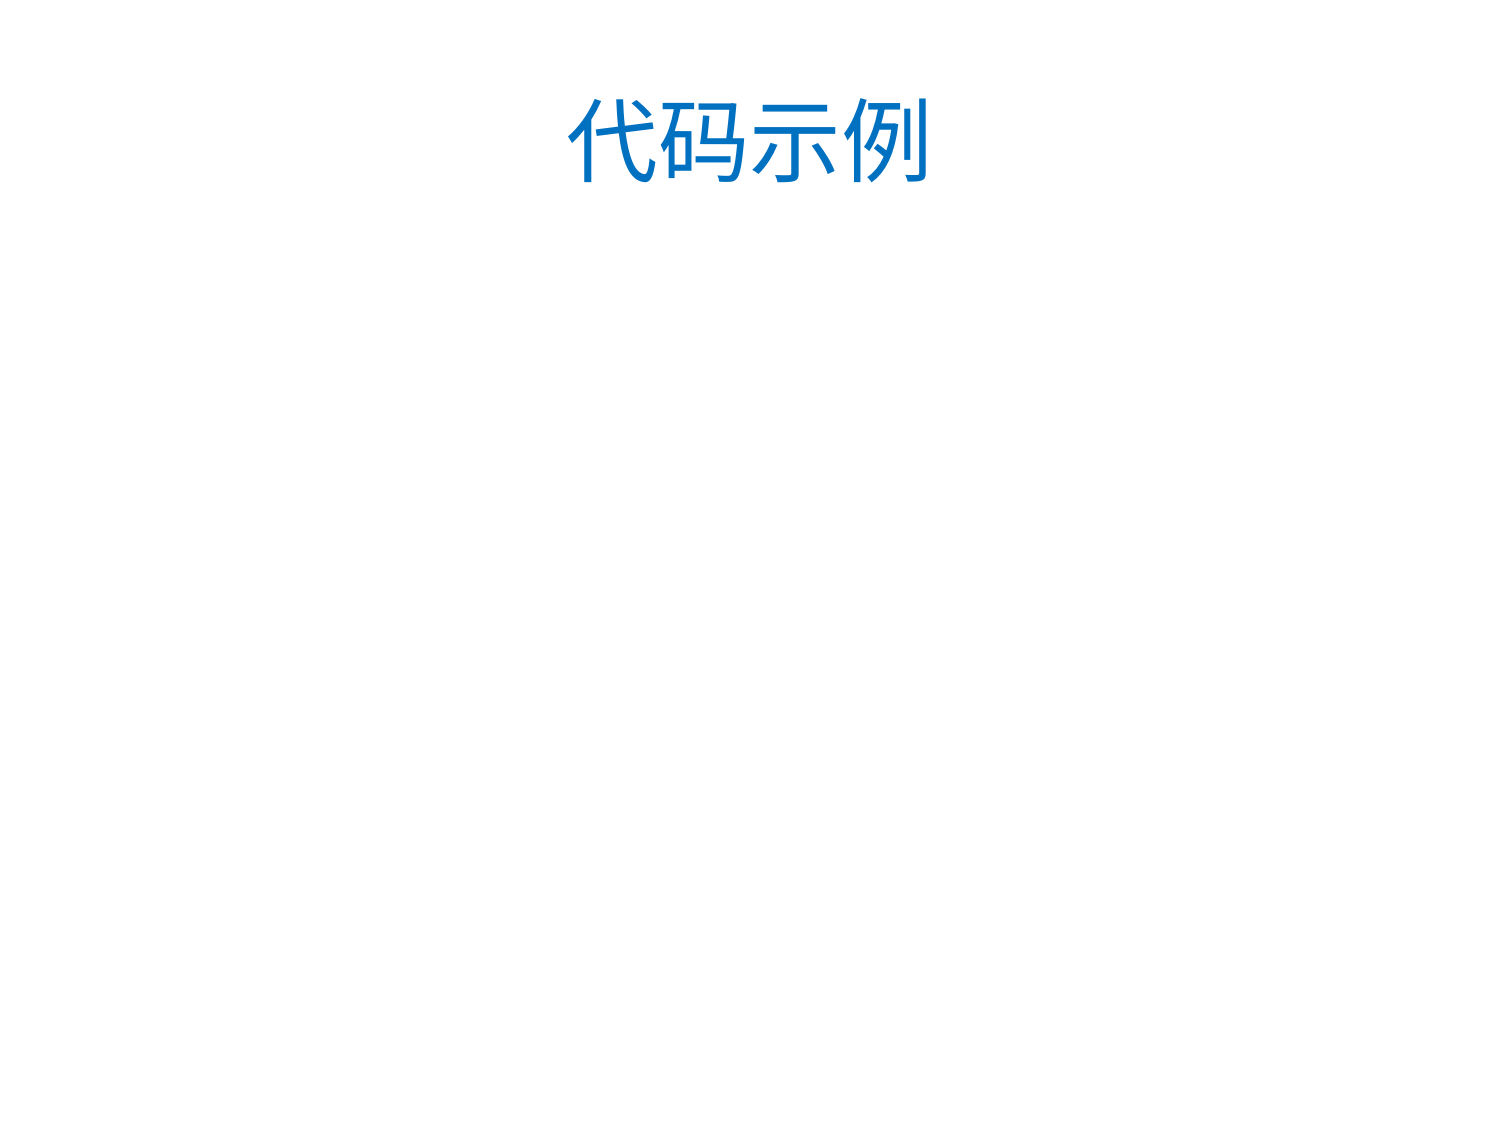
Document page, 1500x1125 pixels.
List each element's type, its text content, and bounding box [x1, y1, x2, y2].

title 代码示例 [75, 45, 1425, 233]
